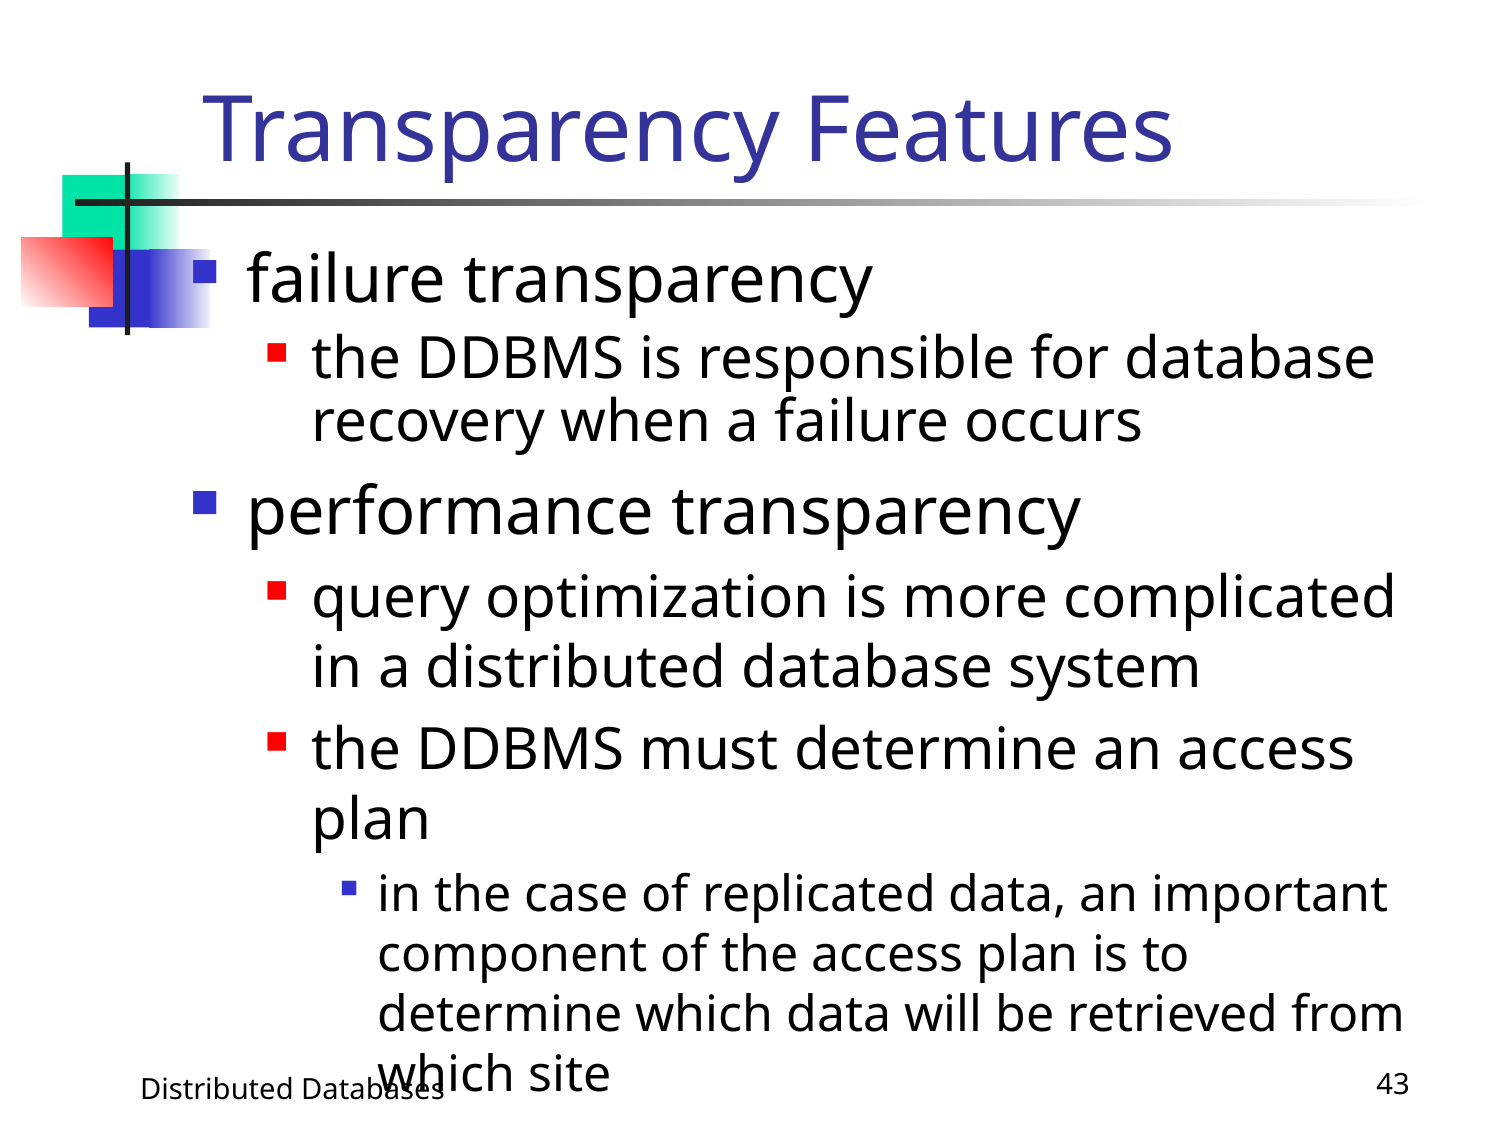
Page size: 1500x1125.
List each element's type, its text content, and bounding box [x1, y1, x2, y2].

title Transparency Features [187, 0, 1467, 188]
slide_number 43 [1112, 1037, 1426, 1113]
footer Distributed Databases [124, 1037, 751, 1113]
list failure transparency the DDBMS is responsible for database recovery when a failure occurs performance transparency query optimization is more complicated in a distributed database system the DDBMS must determine an access plan in the case of replicated data, an important component of the access plan is to determine which data will be retrieved from which site [174, 237, 1451, 994]
